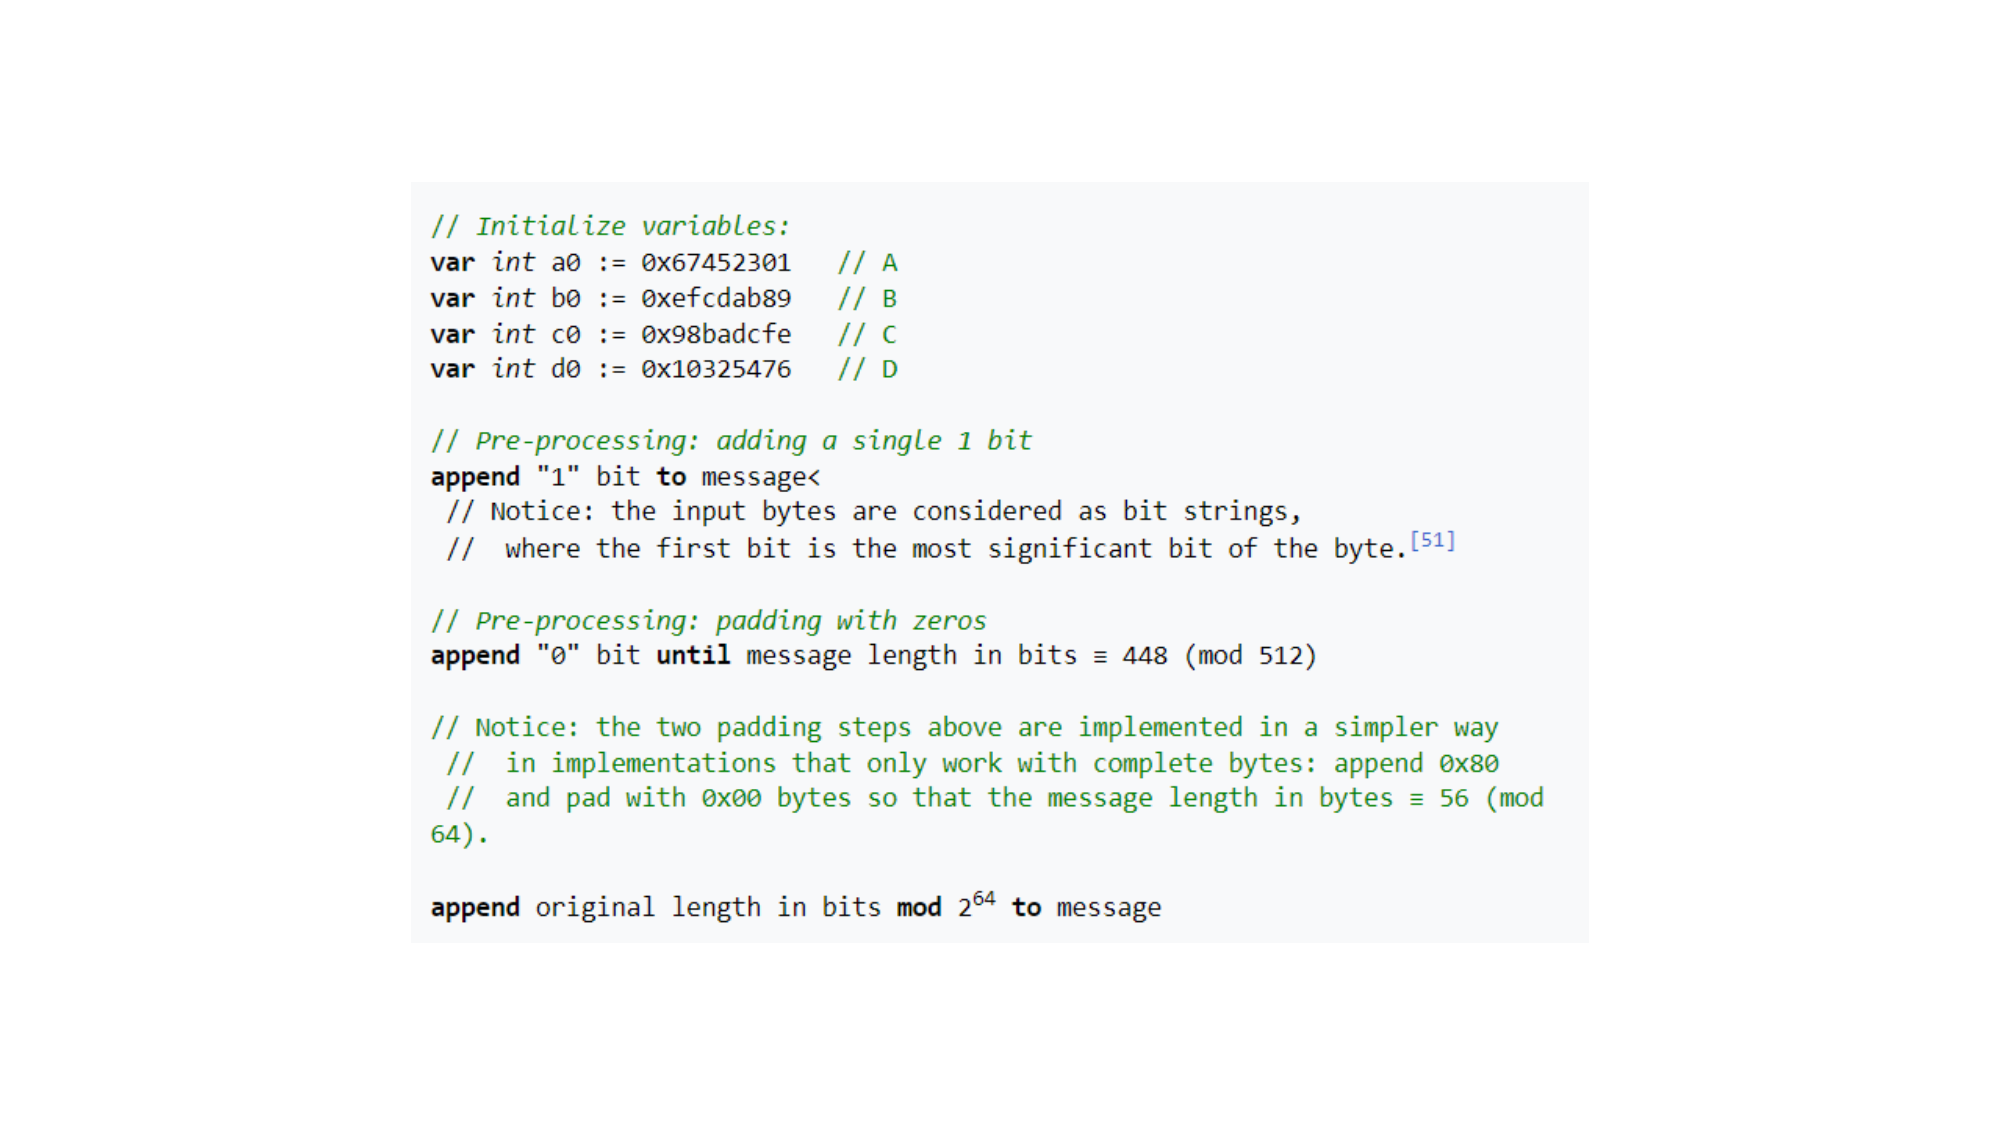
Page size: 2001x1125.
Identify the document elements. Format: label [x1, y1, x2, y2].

picture [411, 182, 1589, 943]
